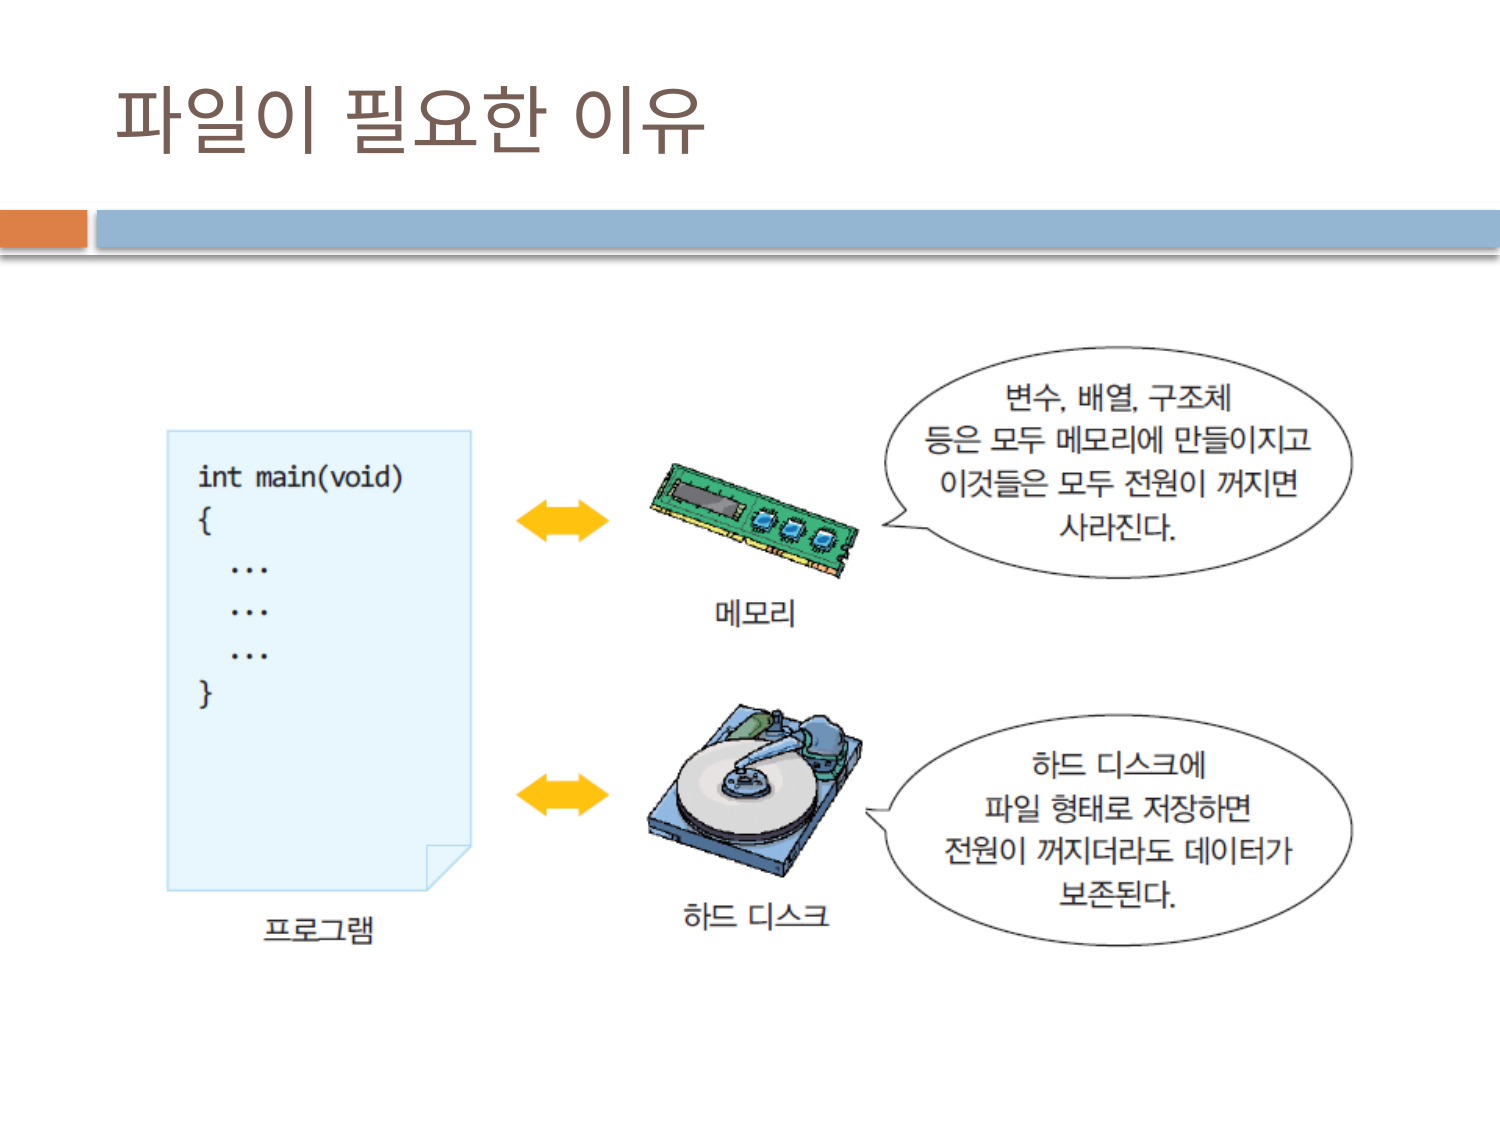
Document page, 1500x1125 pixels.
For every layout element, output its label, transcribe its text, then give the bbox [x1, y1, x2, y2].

title 파일이 필요한 이유 [99, 37, 1438, 200]
picture [123, 325, 1382, 960]
